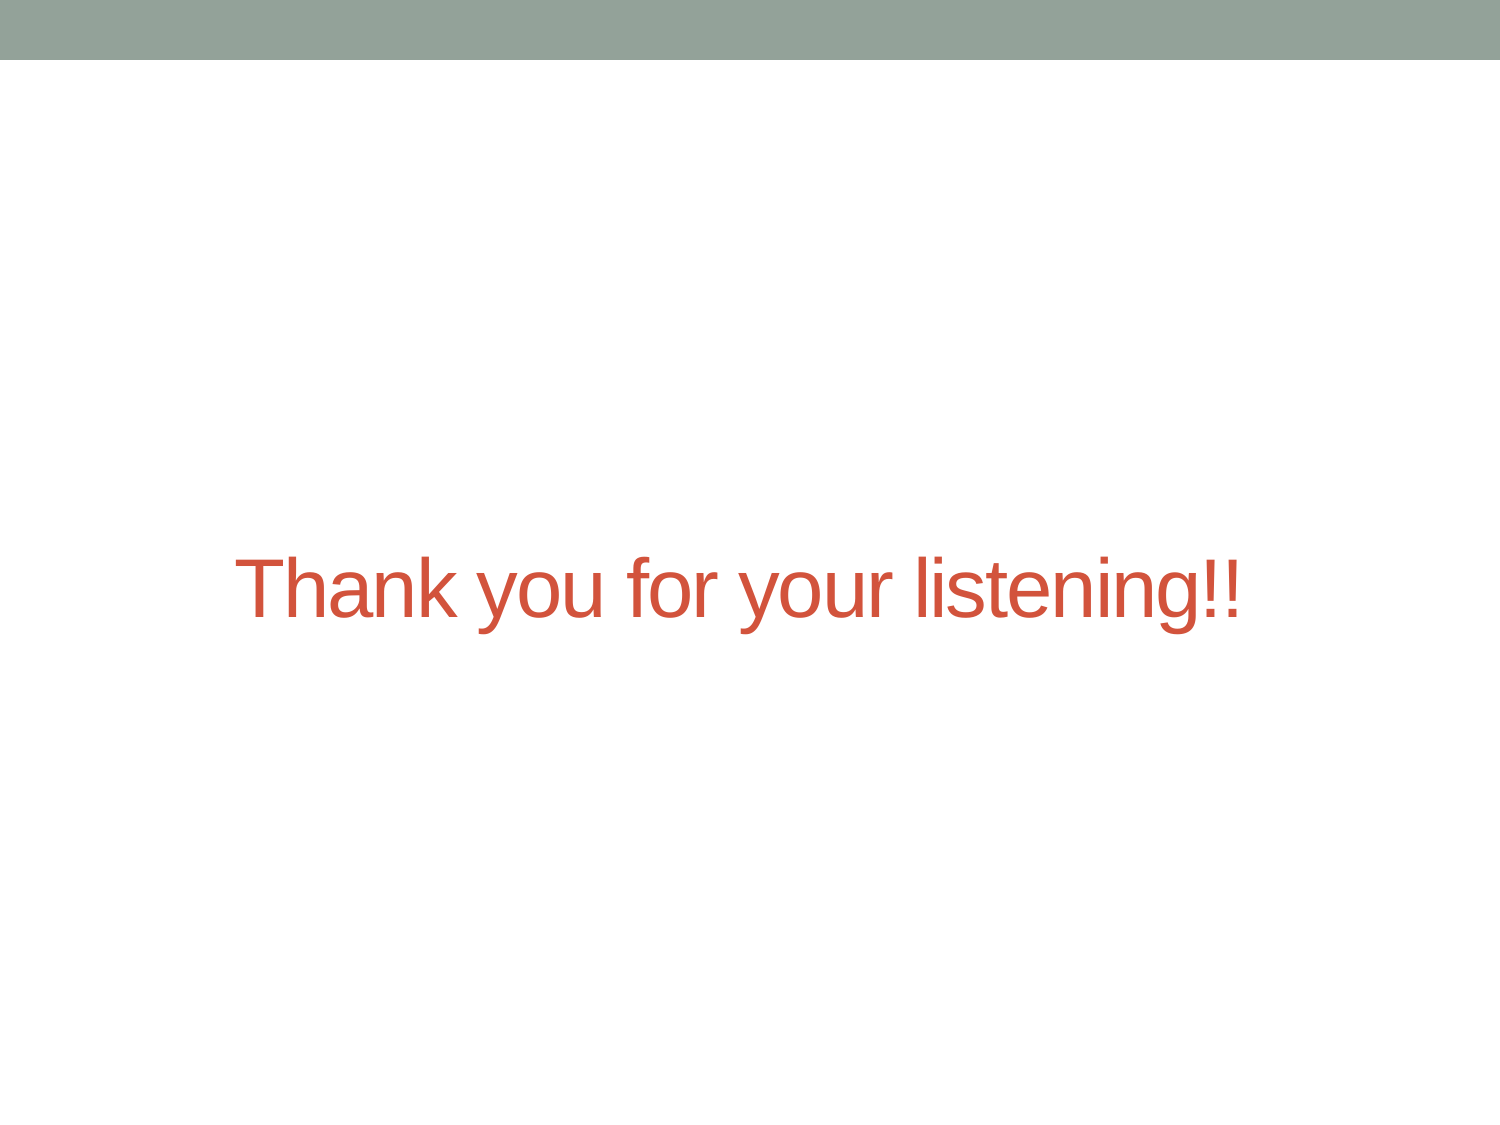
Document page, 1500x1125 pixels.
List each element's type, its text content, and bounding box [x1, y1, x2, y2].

title Thank you for your listening!! [64, 503, 1415, 666]
